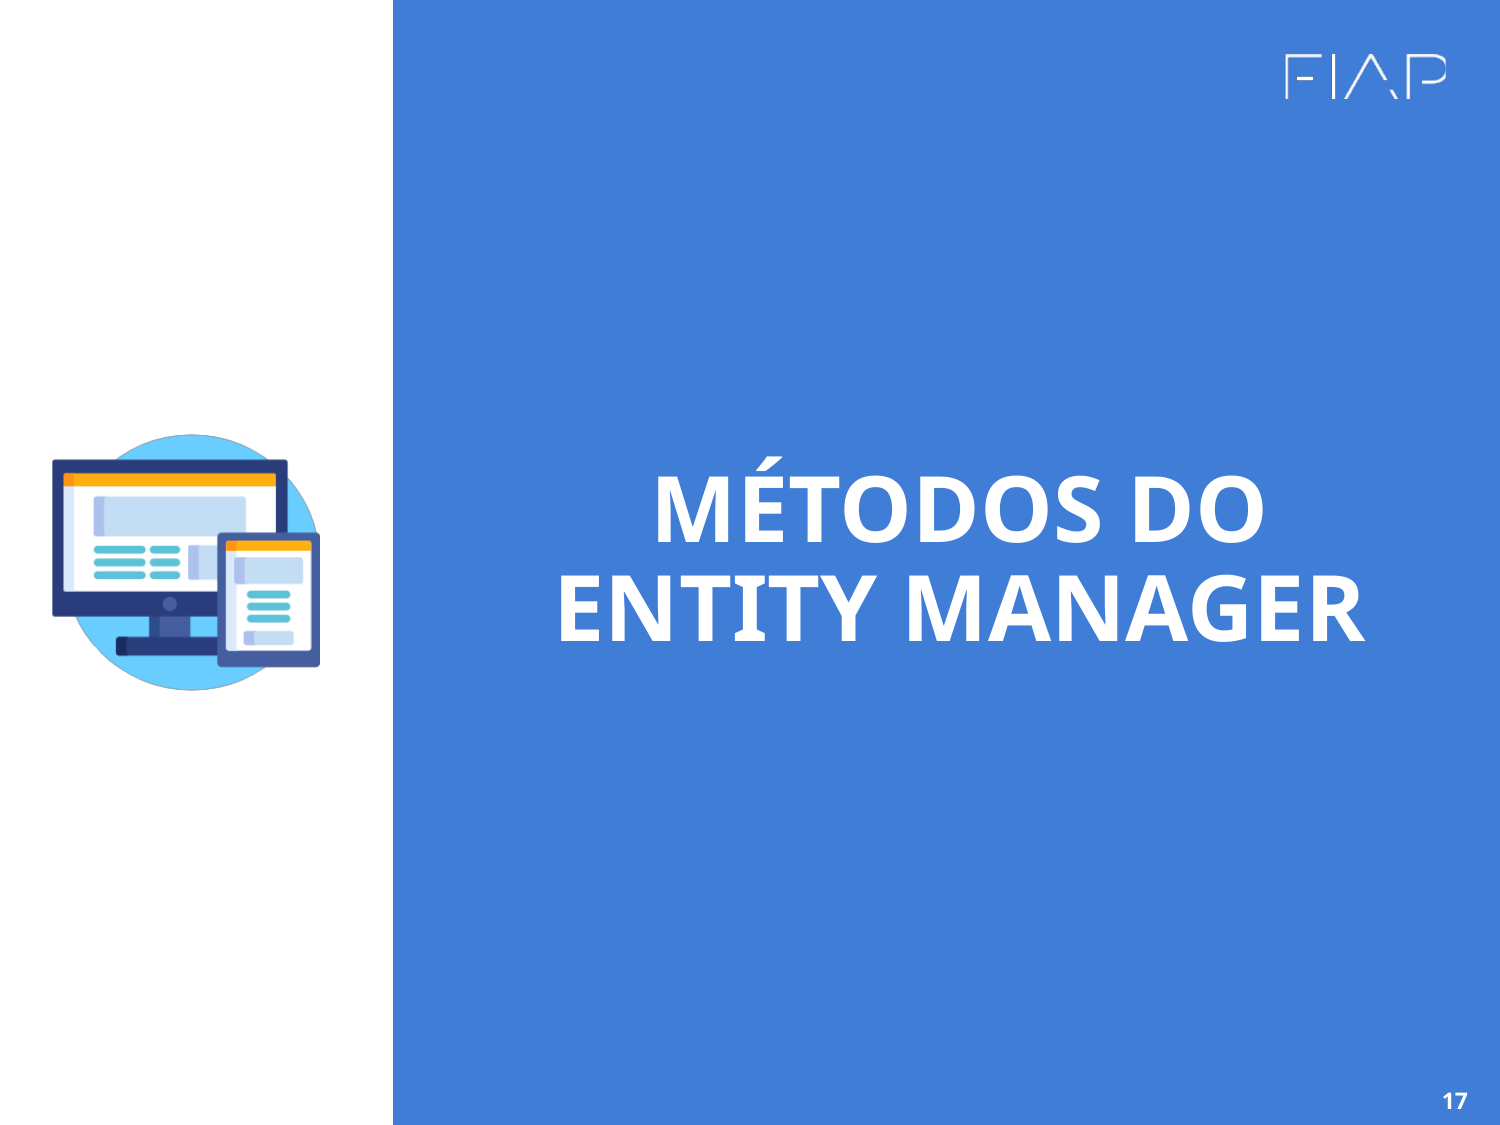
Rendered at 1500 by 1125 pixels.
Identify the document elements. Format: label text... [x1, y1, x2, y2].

title MÉTODOS DO ENTITY MANAGER [523, 453, 1397, 672]
picture [52, 429, 320, 696]
